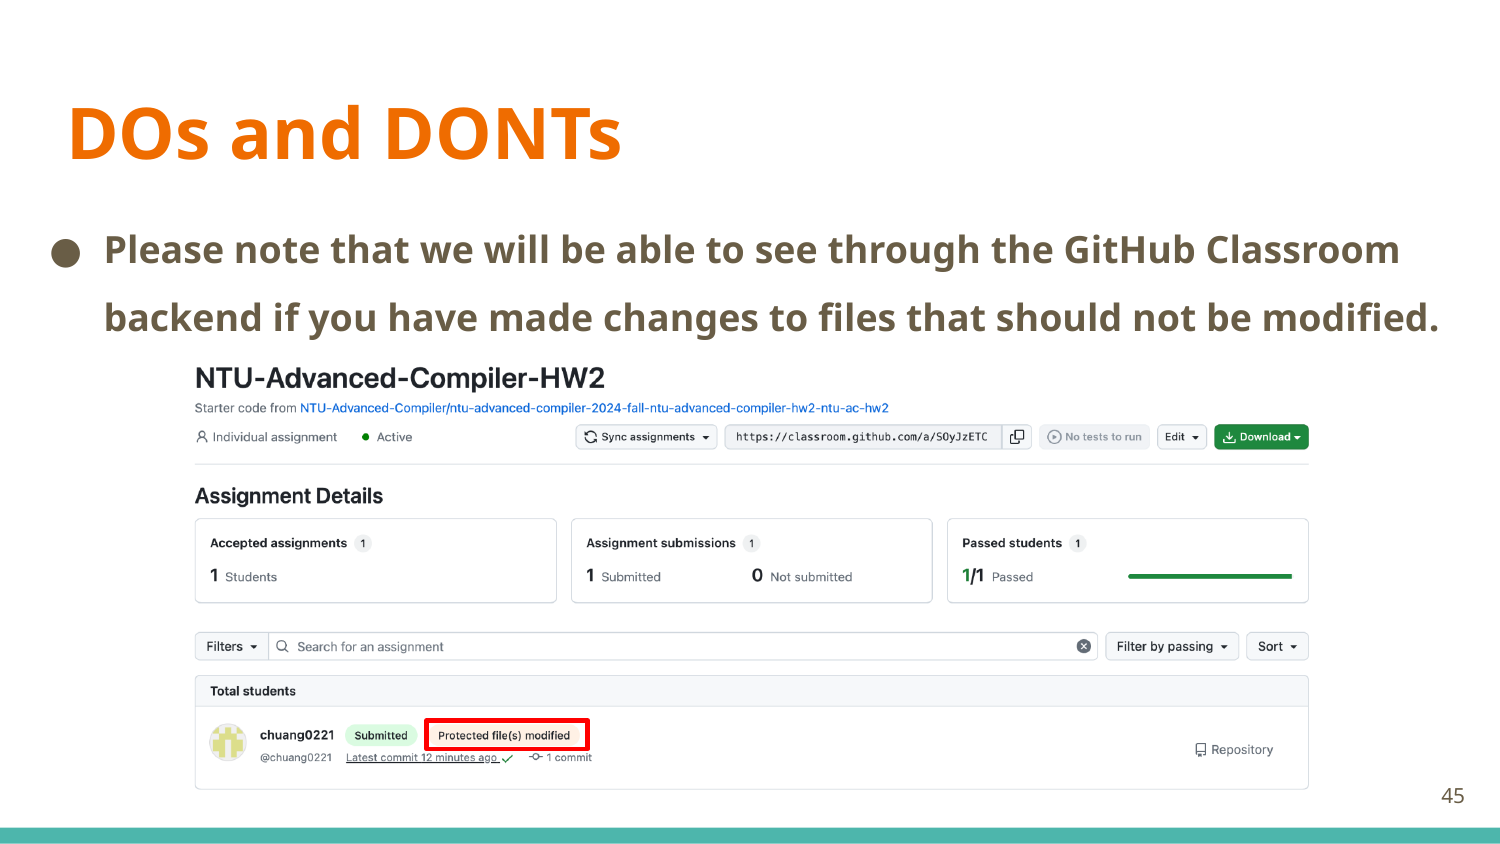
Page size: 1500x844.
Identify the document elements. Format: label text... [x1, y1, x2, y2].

list Please note that we will be able to see through the GitHub Classroom backend if you have made changes to files that should not be modified. [13, 189, 1500, 350]
slide_number ‹#› [1389, 764, 1480, 830]
picture [158, 349, 1355, 814]
title DOs and DONTs [51, 72, 1449, 189]
